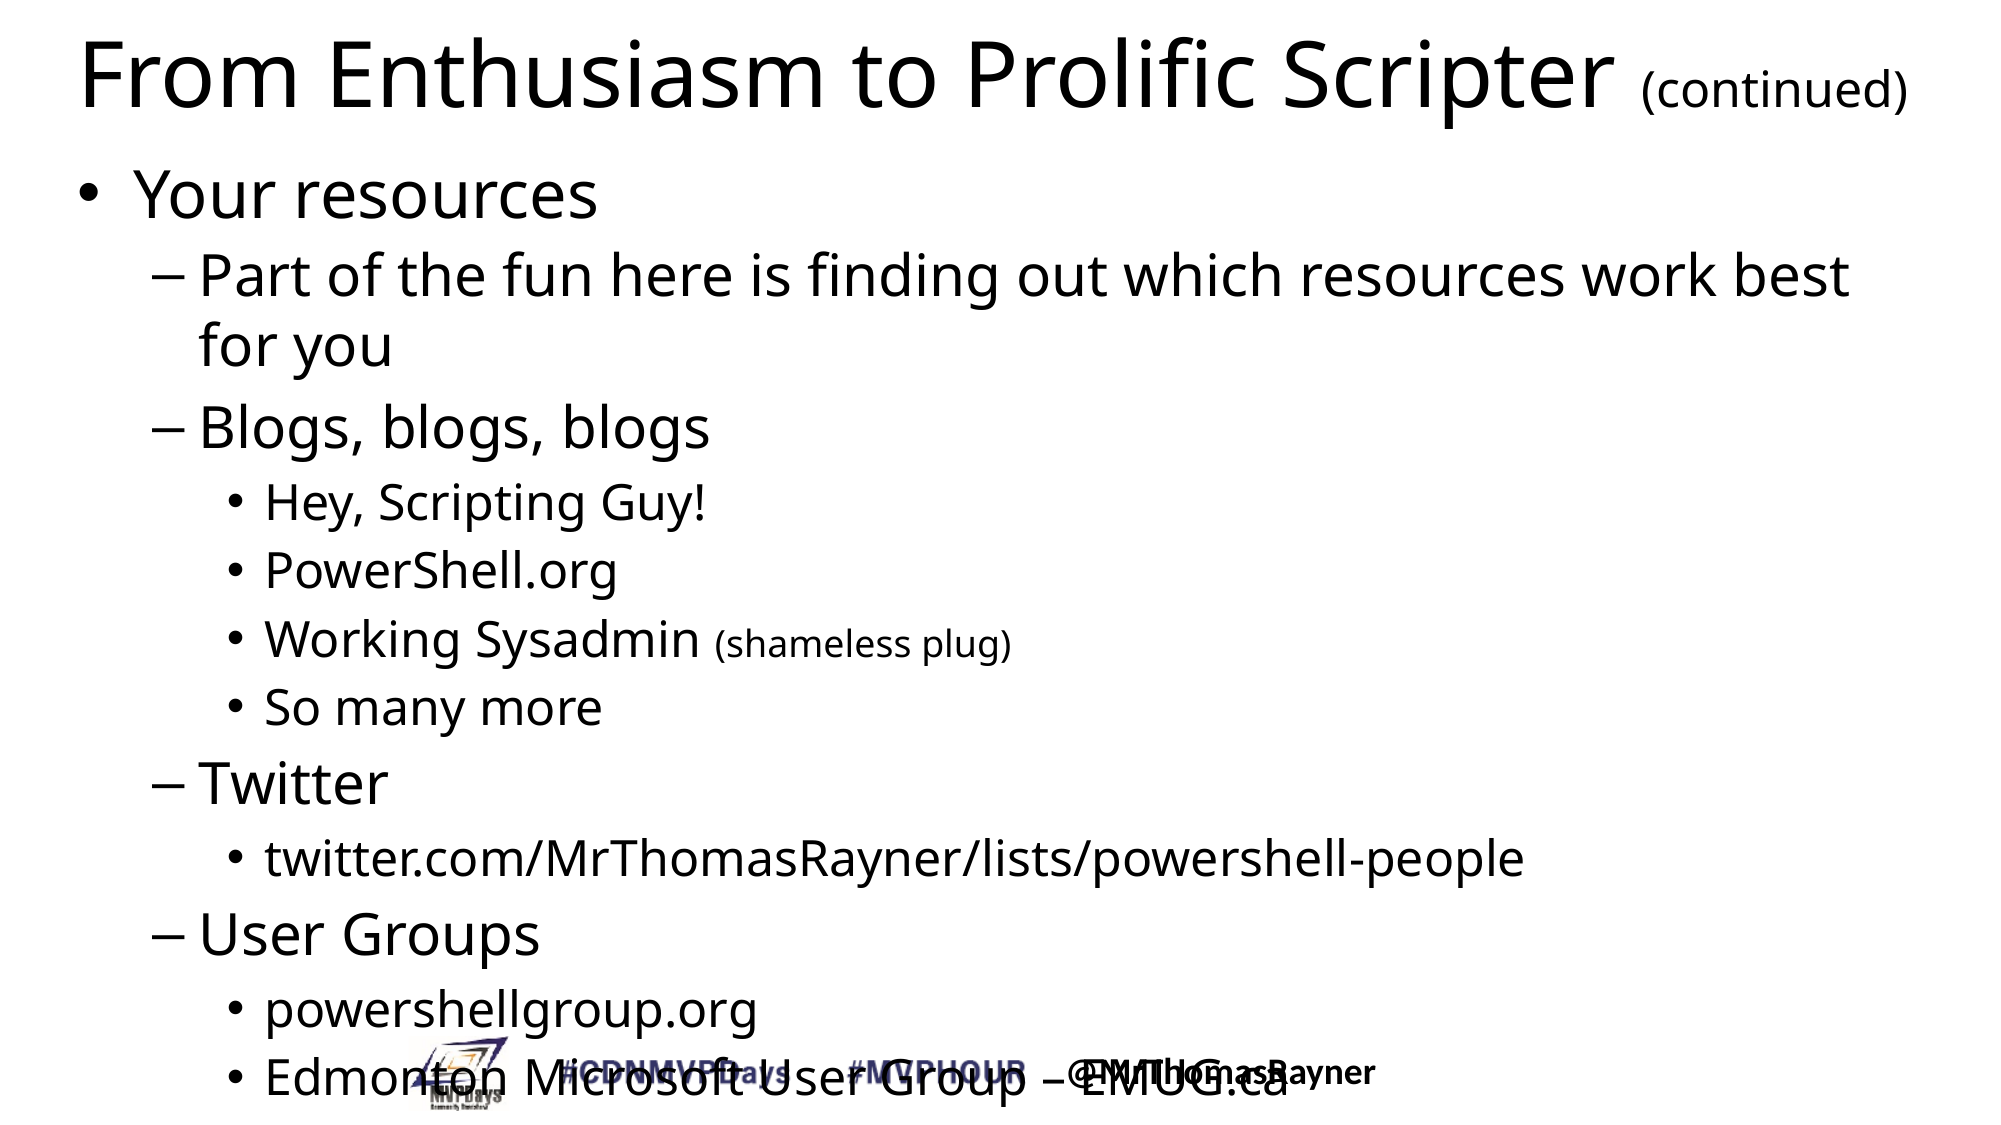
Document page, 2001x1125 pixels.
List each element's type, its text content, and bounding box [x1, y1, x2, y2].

title From Enthusiasm to Prolific Scripter (continued) [62, 29, 1953, 144]
picture [399, 1036, 1041, 1111]
list Your resources Part of the fun here is finding out which resources work best for you Blogs, blogs, blogs Hey, Scripting Guy! PowerShell.org Working Sysadmin (shameless plug) So many more Twitter twitter.com/MrThomasRayner/lists/powershell-people User Groups powershellgroup.org Edmonton Microsoft User Group – EMUG.ca [62, 144, 1953, 1012]
